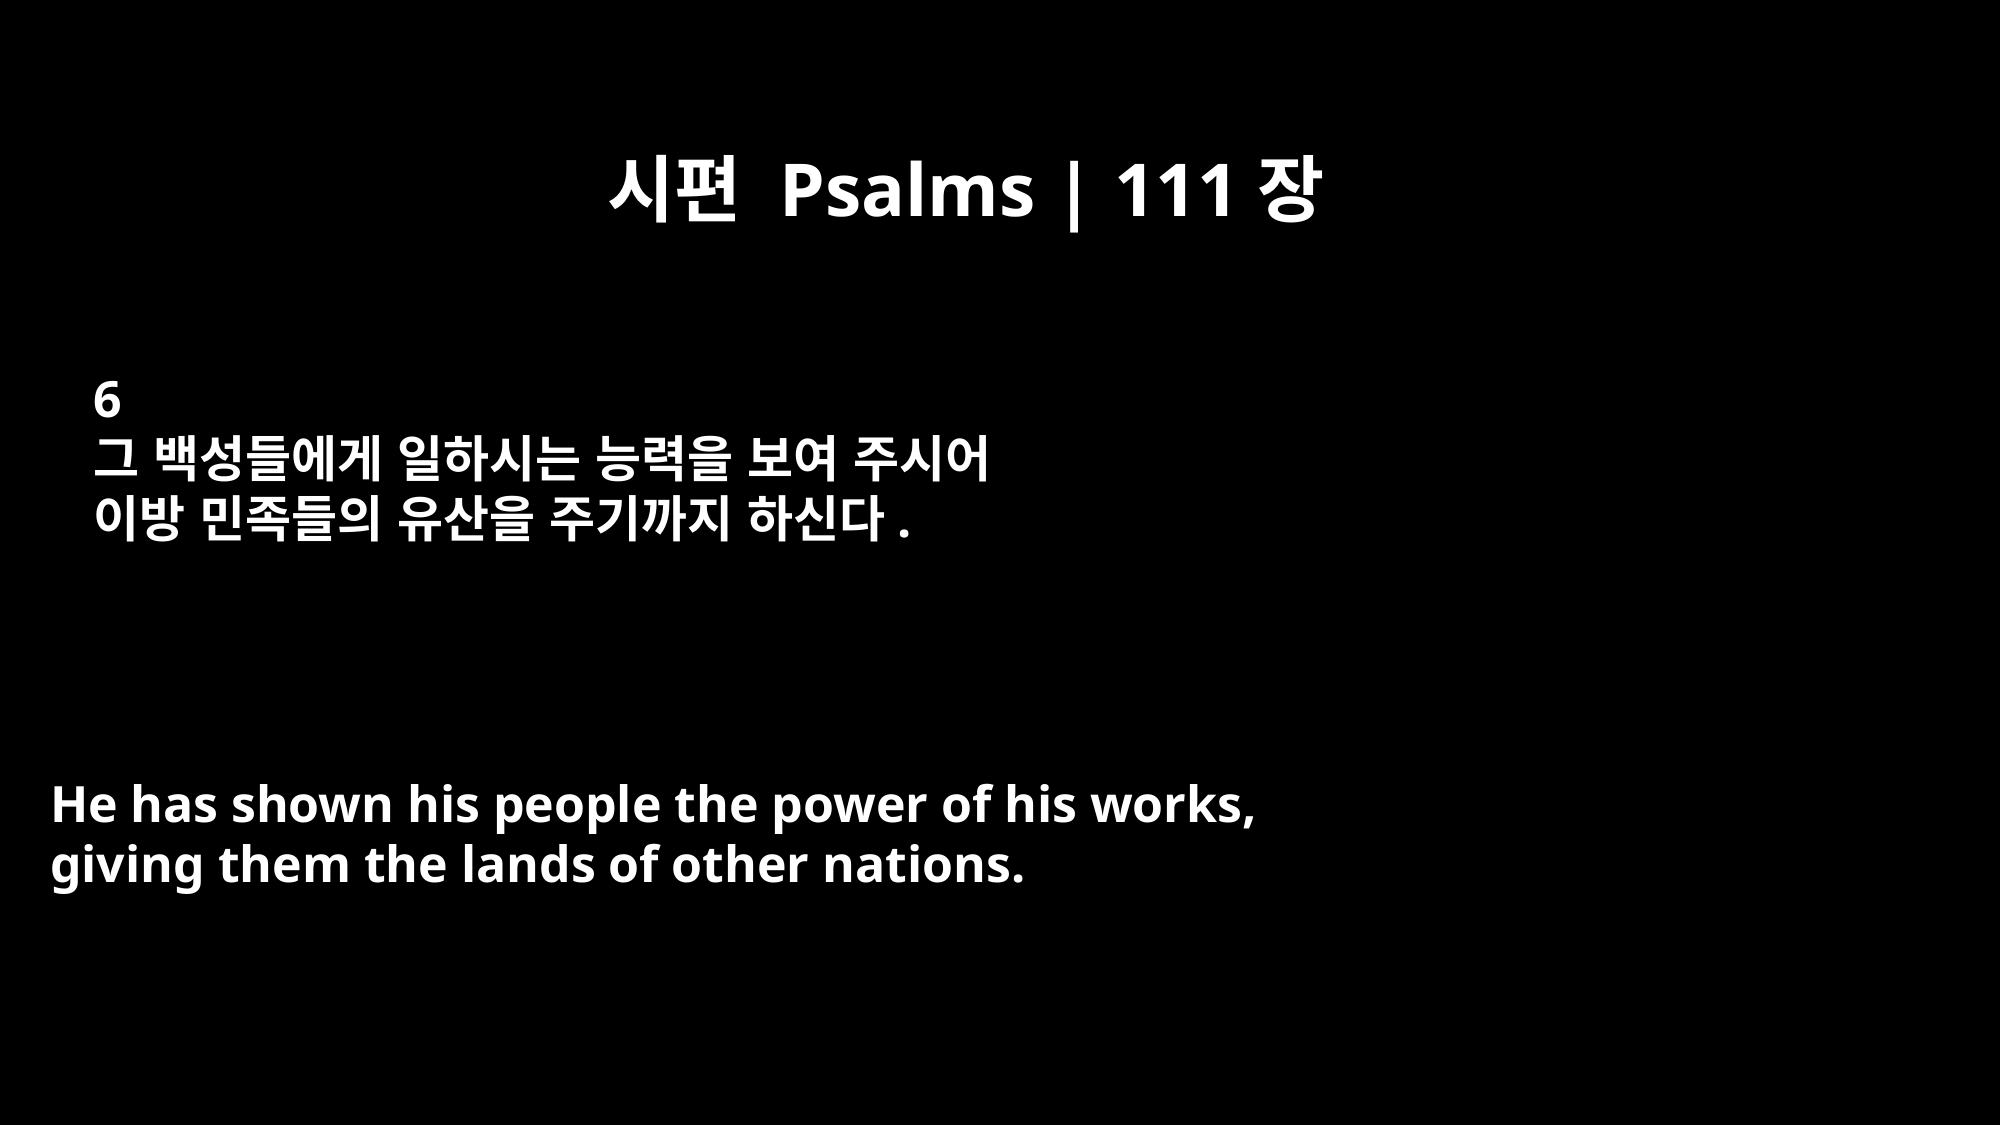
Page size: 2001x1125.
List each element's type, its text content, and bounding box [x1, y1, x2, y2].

text_box He has shown his people the power of his works, giving them the lands of other nations. [35, 764, 1286, 900]
text_box 6 그 백성들에게 일하시는 능력을 보여 주시어 이방 민족들의 유산을 주기까지 하신다. [78, 359, 1021, 555]
text_box 시편 Psalms | 111장 [592, 136, 1340, 239]
